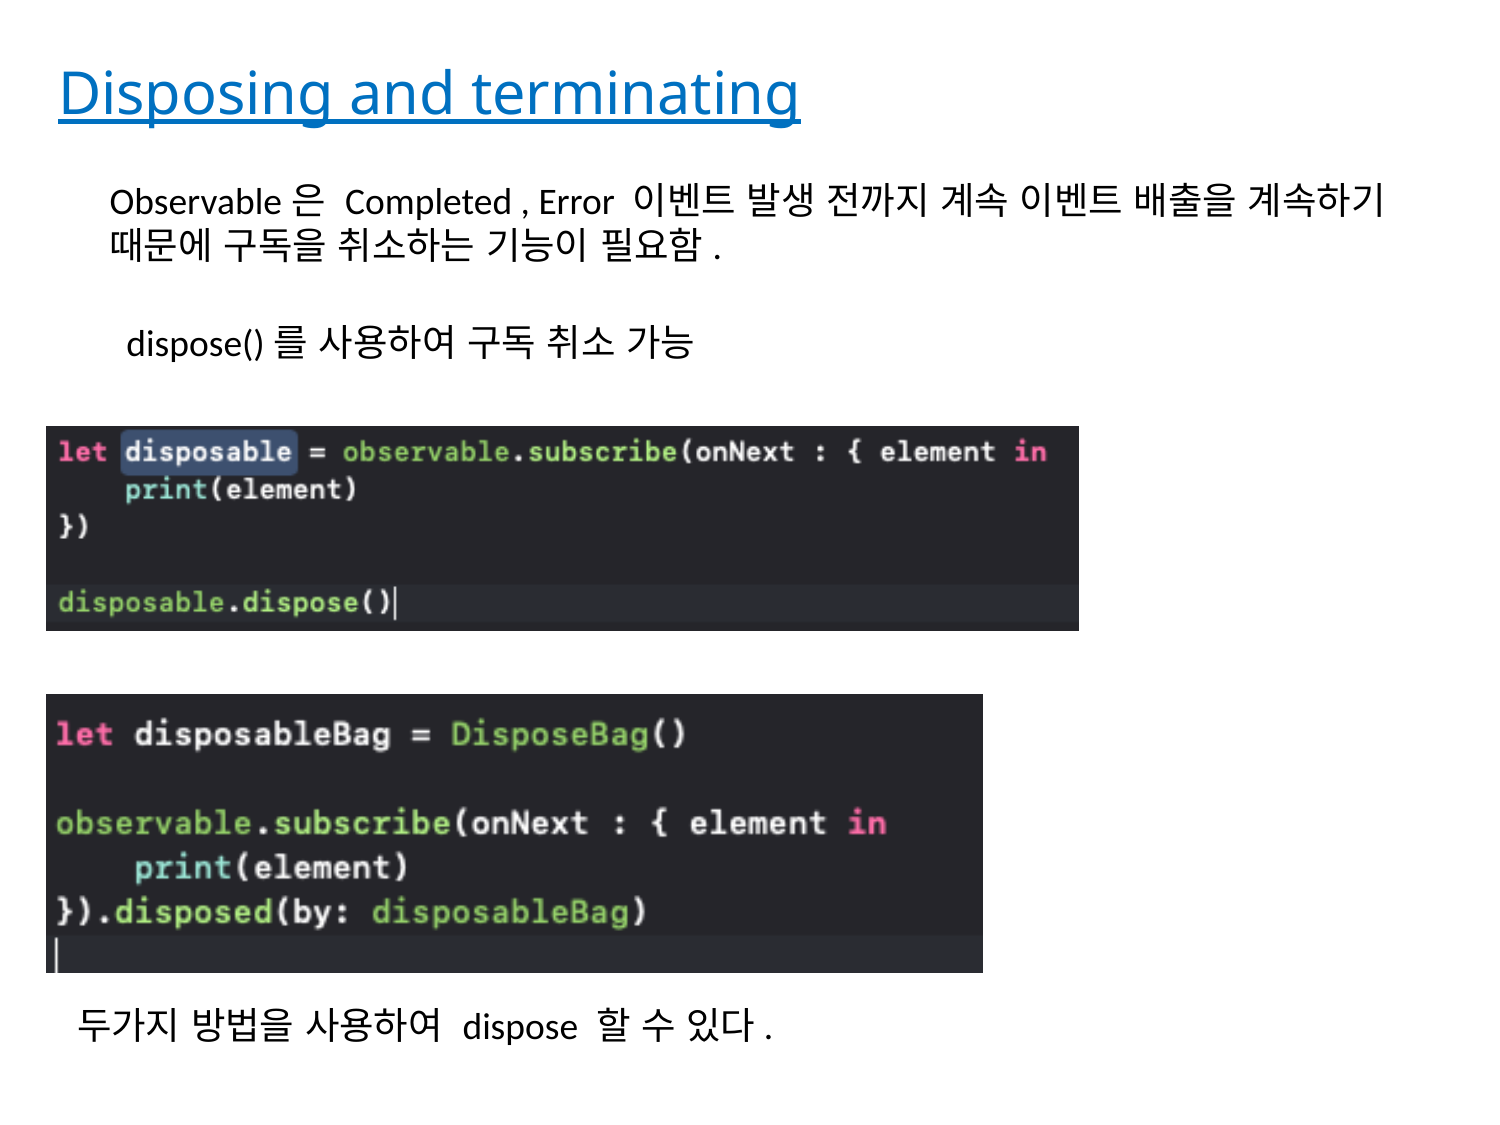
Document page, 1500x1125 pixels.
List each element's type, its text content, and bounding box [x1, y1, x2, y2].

text_box dispose()를 사용하여 구독 취소 가능 [111, 311, 939, 371]
picture [46, 426, 1079, 631]
picture [46, 694, 983, 973]
text_box Observable은 Completed , Error 이벤트 발생 전까지 계속 이벤트 배출을 계속하기 때문에 구독을 취소하는 기능이 필요함. [94, 169, 1408, 275]
text_box Disposing and terminating [46, 37, 1408, 134]
text_box 두가지 방법을 사용하여 dispose 할 수 있다. [62, 994, 967, 1055]
